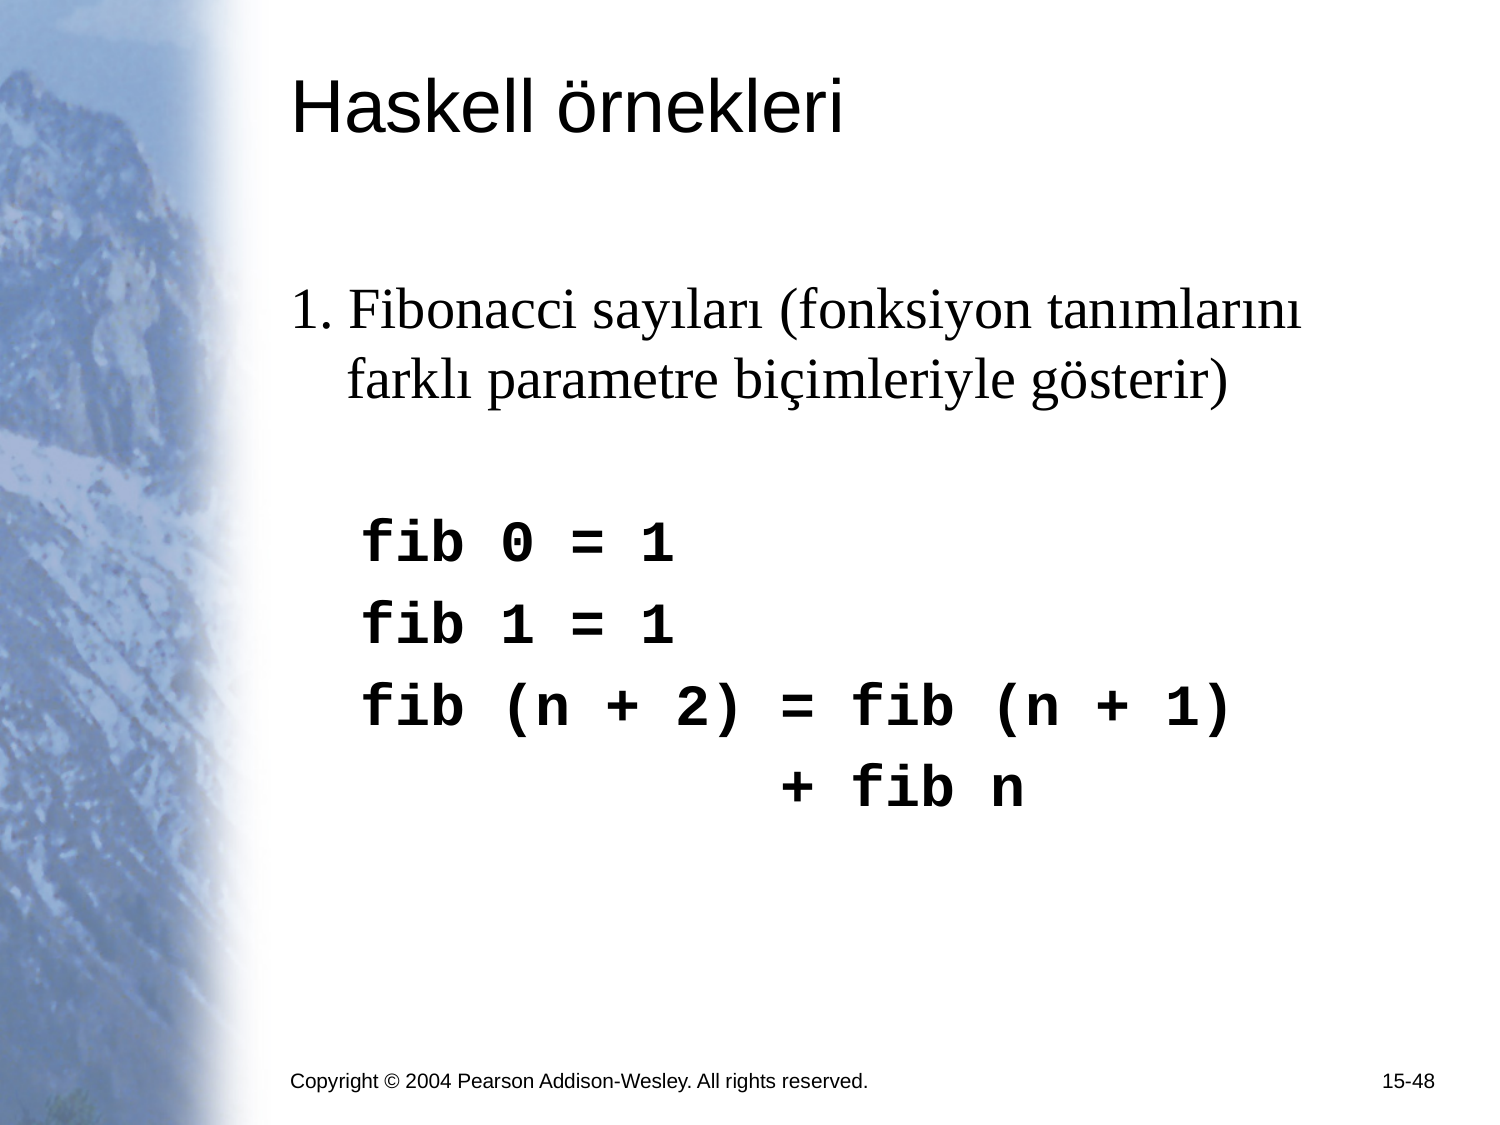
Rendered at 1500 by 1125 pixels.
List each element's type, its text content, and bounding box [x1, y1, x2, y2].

title Haskell örnekleri [275, 50, 1450, 238]
list 1. Fibonacci sayıları (fonksiyon tanımlarını farklı parametre biçimleriyle gösterir) fib 0 = 1 fib 1 = 1 fib (n + 2) = fib (n + 1) + fib n [275, 262, 1416, 1013]
footer Copyright © 2004 Pearson Addison-Wesley. All rights reserved. [275, 1025, 963, 1100]
slide_number 15-48 [1137, 1025, 1450, 1100]
picture [0, 0, 1500, 1125]
